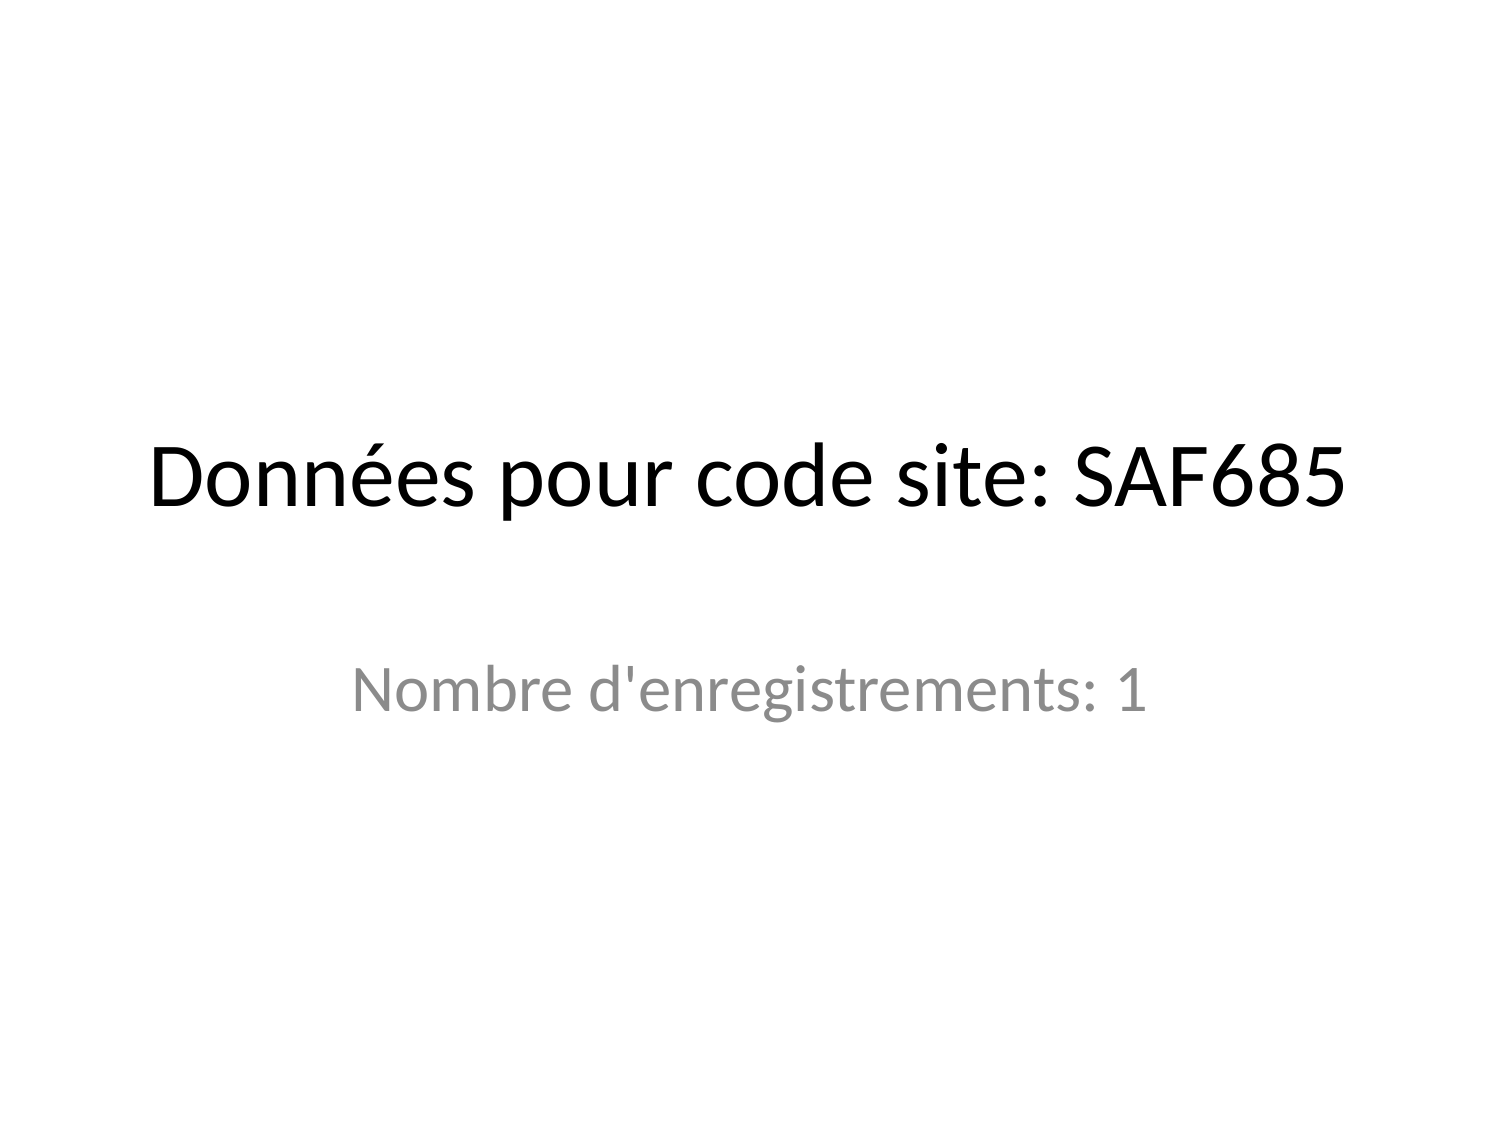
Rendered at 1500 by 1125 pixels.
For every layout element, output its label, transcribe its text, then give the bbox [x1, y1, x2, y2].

subtitle Nombre d'enregistrements: 1 [225, 637, 1275, 925]
title Données pour code site: SAF685 [112, 349, 1388, 591]
